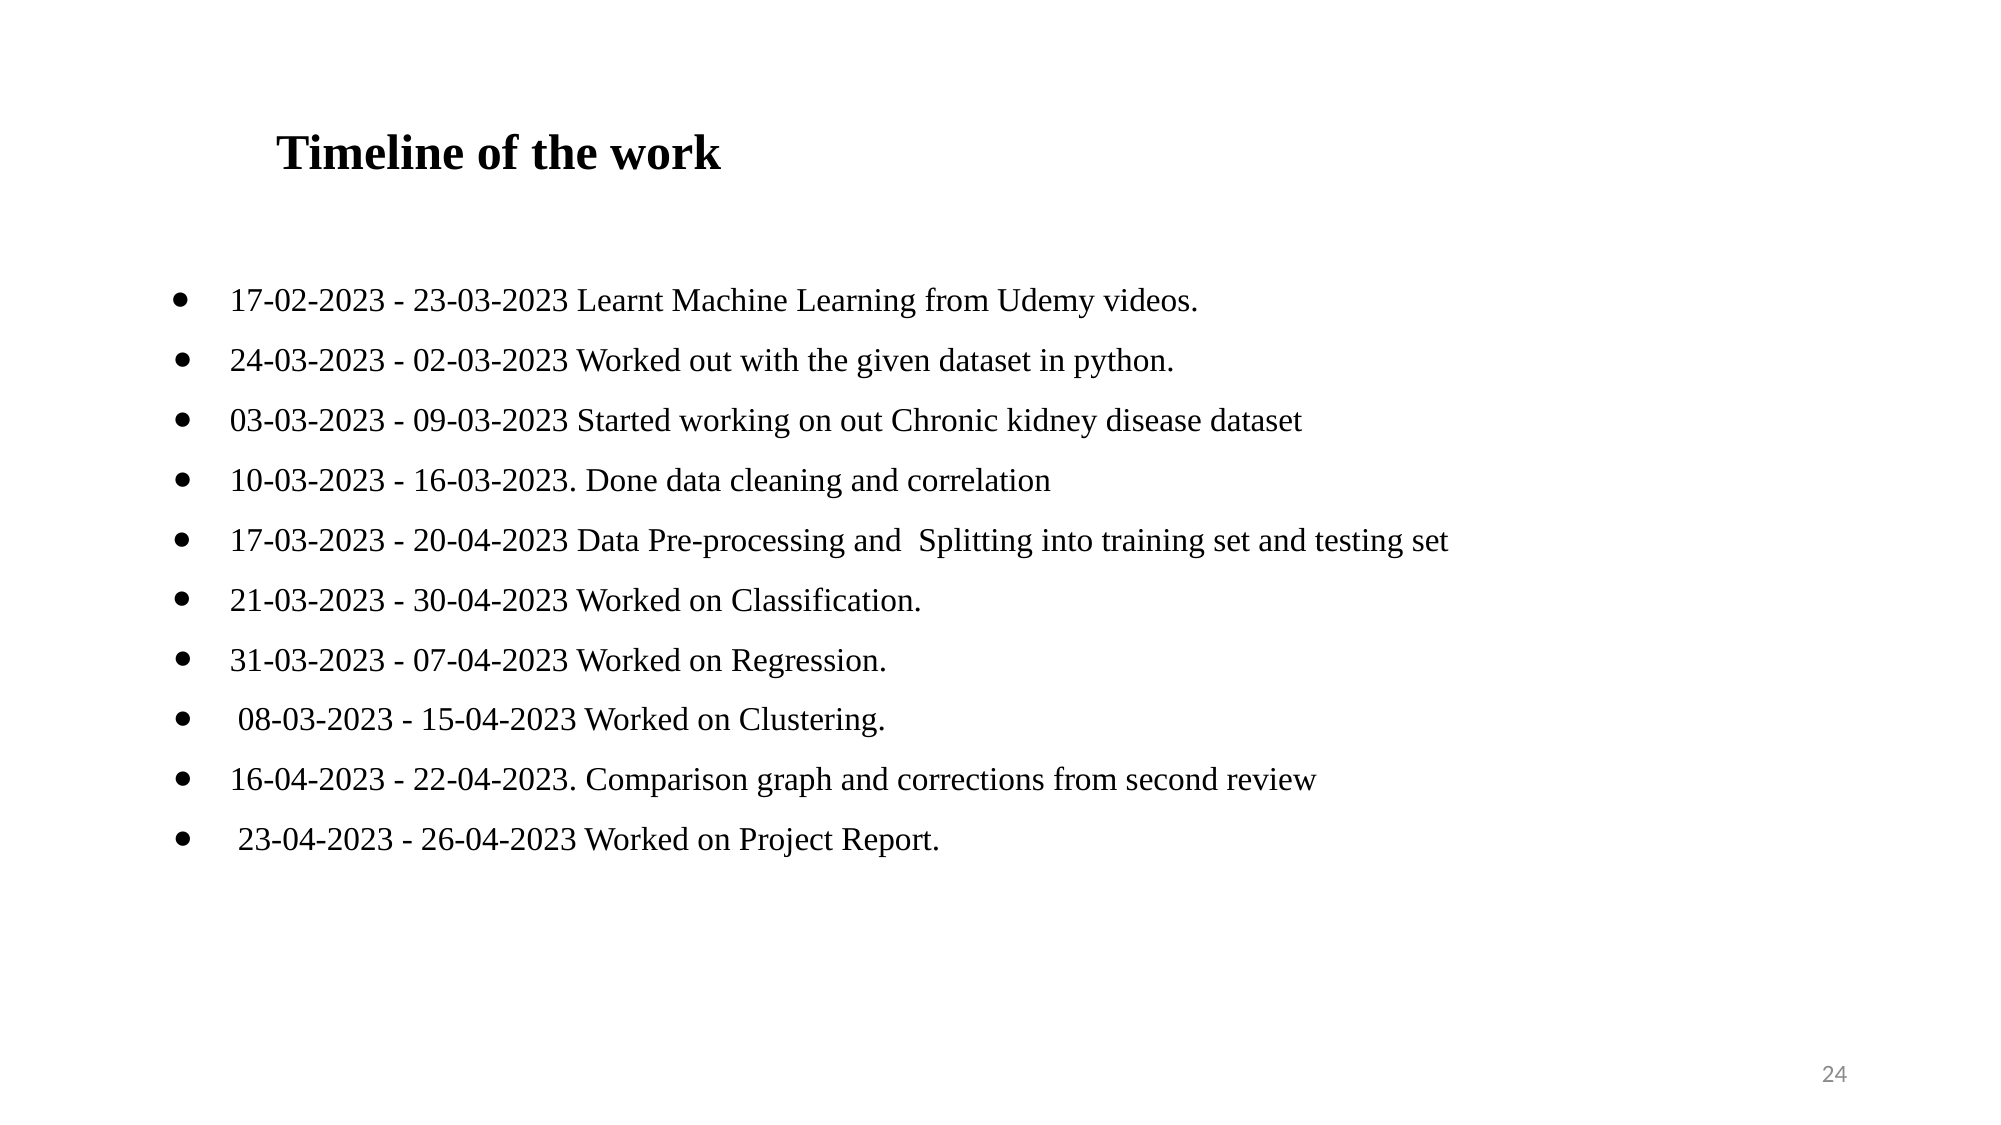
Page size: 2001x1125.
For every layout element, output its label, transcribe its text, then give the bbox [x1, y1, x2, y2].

title Timeline of the work [261, 76, 1357, 218]
text_box 17-02-2023 - 23-03-2023 Learnt Machine Learning from Udemy videos. 24-03-2023 - 02-03-2023 Worked out with the given dataset in python. 03-03-2023 - 09-03-2023 Started working on out Chronic kidney disease dataset 10-03-2023 - 16-03-2023. Done data cleaning and correlation 17-03-2023 - 20-04-2023 Data Pre-processing and Splitting into training set and testing set 21-03-2023 - 30-04-2023 Worked on Classification. 31-03-2023 - 07-04-2023 Worked on Regression. 08-03-2023 - 15-04-2023 Worked on Clustering. 16-04-2023 - 22-04-2023. Comparison graph and corrections from second review 23-04-2023 - 26-04-2023 Worked on Project Report. [139, 251, 1863, 865]
slide_number 24 [1412, 1042, 1863, 1103]
